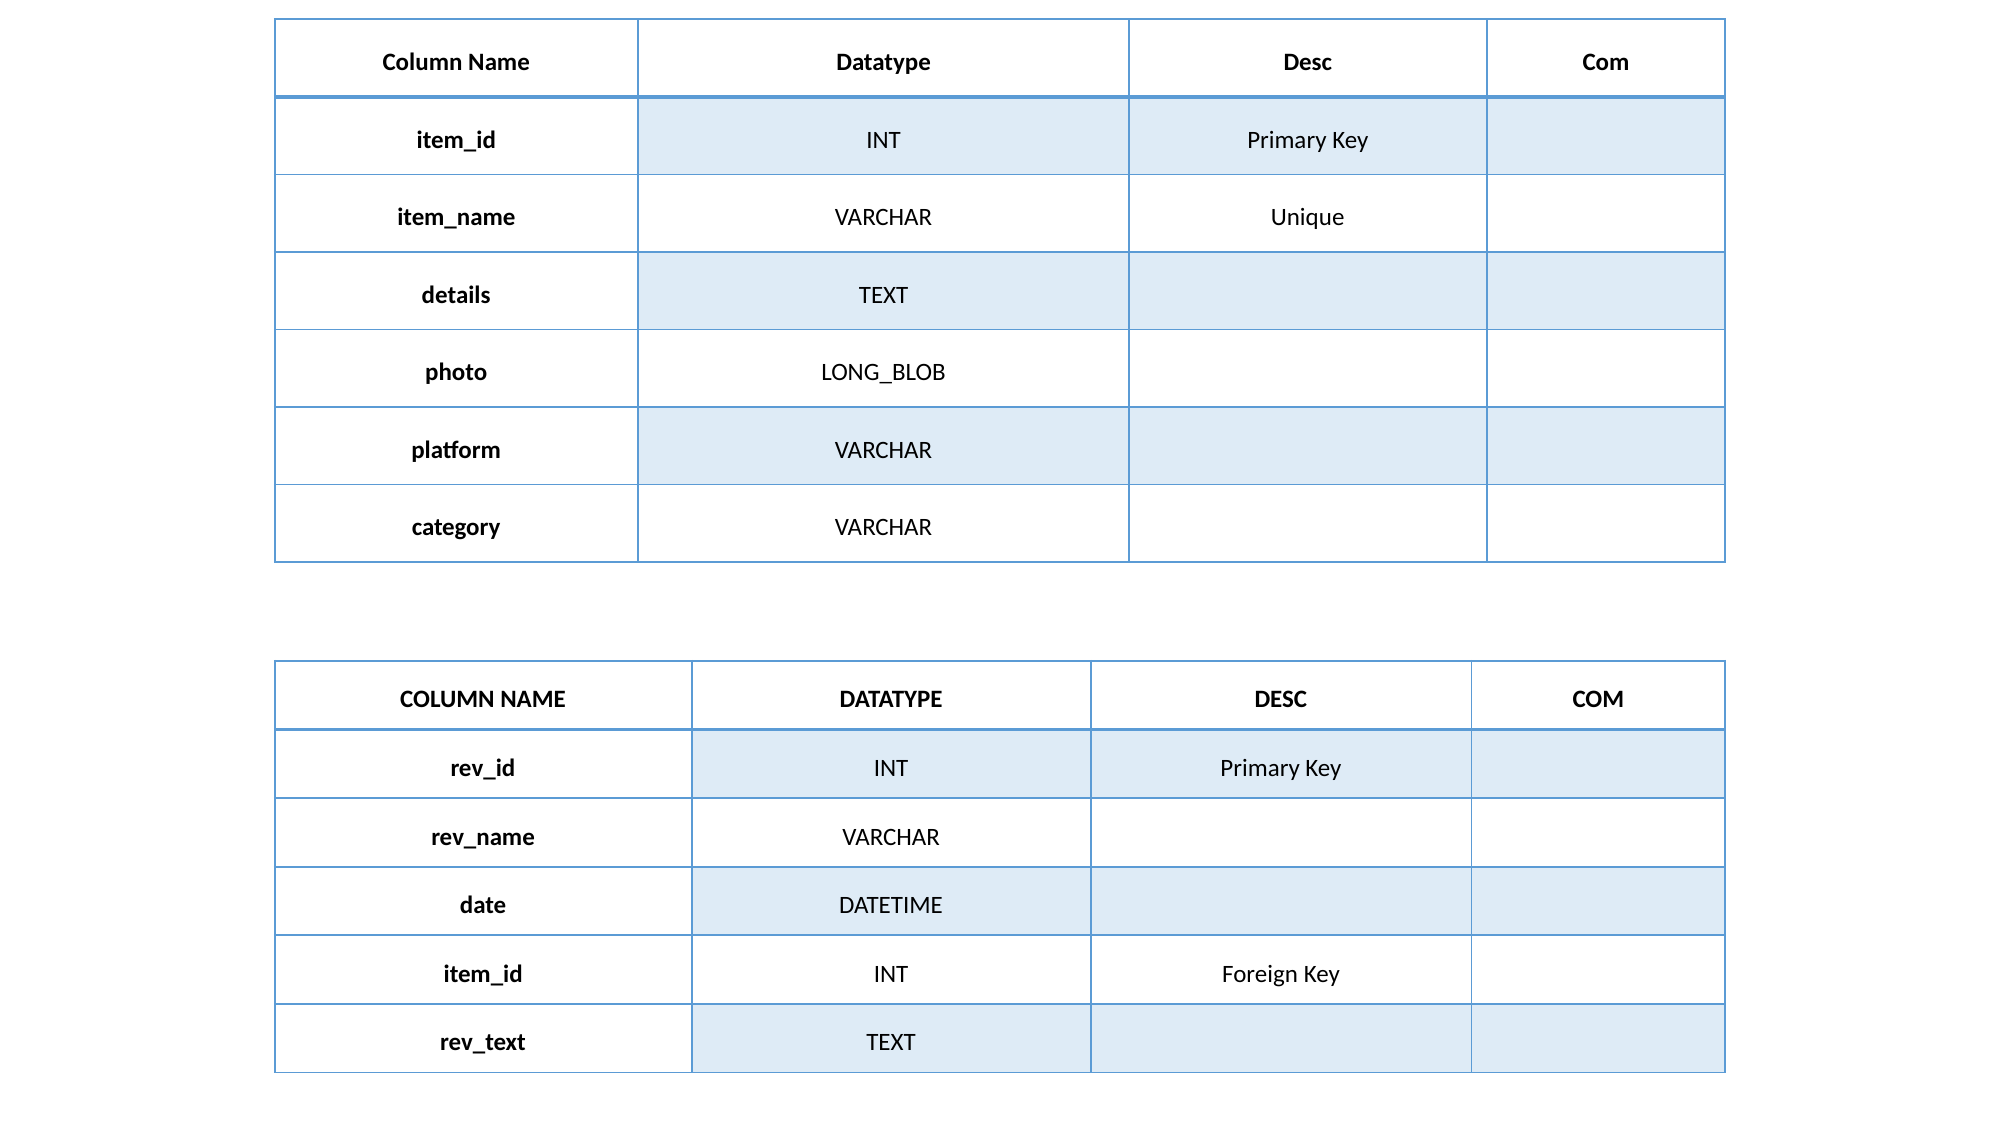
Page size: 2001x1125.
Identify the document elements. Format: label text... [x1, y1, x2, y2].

table_cell [1488, 175, 1724, 251]
table_cell VARCHAR [639, 485, 1128, 561]
table_cell TEXT [639, 253, 1128, 329]
table_header Datatype [639, 20, 1128, 95]
table_cell details [276, 253, 637, 329]
table_cell [1488, 408, 1724, 484]
table_cell [1092, 1005, 1471, 1072]
table_cell [1130, 408, 1486, 484]
table_cell category [276, 485, 637, 561]
table_cell LONG_BLOB [639, 330, 1128, 406]
table_cell [1472, 936, 1724, 1003]
table_cell platform [276, 408, 637, 484]
table_cell rev_text [276, 1005, 691, 1072]
table_cell TEXT [693, 1005, 1090, 1072]
table_cell date [276, 868, 691, 934]
table_cell VARCHAR [639, 175, 1128, 251]
table_cell [1488, 330, 1724, 406]
table_cell INT [693, 936, 1090, 1003]
table_cell [1472, 731, 1724, 797]
table_cell [1488, 99, 1724, 174]
table_cell [1488, 485, 1724, 561]
table_header Desc [1130, 20, 1486, 95]
table_cell VARCHAR [693, 799, 1090, 866]
table_cell [1130, 253, 1486, 329]
table_cell [1488, 253, 1724, 329]
table_cell Foreign Key [1092, 936, 1471, 1003]
table_cell Primary Key [1130, 99, 1486, 174]
table_cell [1092, 799, 1471, 866]
table_header COM [1472, 662, 1724, 728]
table_cell [1472, 868, 1724, 934]
table_cell [1472, 799, 1724, 866]
table_cell Primary Key [1092, 731, 1471, 797]
table_header Com [1488, 20, 1724, 95]
table_header DESC [1092, 662, 1471, 728]
table_cell [1130, 485, 1486, 561]
table_cell rev_name [276, 799, 691, 866]
table_cell item_id [276, 936, 691, 1003]
table_cell rev_id [276, 731, 691, 797]
table_cell item_id [276, 99, 637, 174]
table_header Column Name [276, 20, 637, 95]
table_cell INT [693, 731, 1090, 797]
table_cell photo [276, 330, 637, 406]
table_header COLUMN NAME [276, 662, 691, 728]
table_cell [1130, 330, 1486, 406]
table_cell item_name [276, 175, 637, 251]
table_cell VARCHAR [639, 408, 1128, 484]
table_cell [1092, 868, 1471, 934]
table_cell Unique [1130, 175, 1486, 251]
table_cell DATETIME [693, 868, 1090, 934]
table_header DATATYPE [693, 662, 1090, 728]
table_cell [1472, 1005, 1724, 1072]
table_cell INT [639, 99, 1128, 174]
